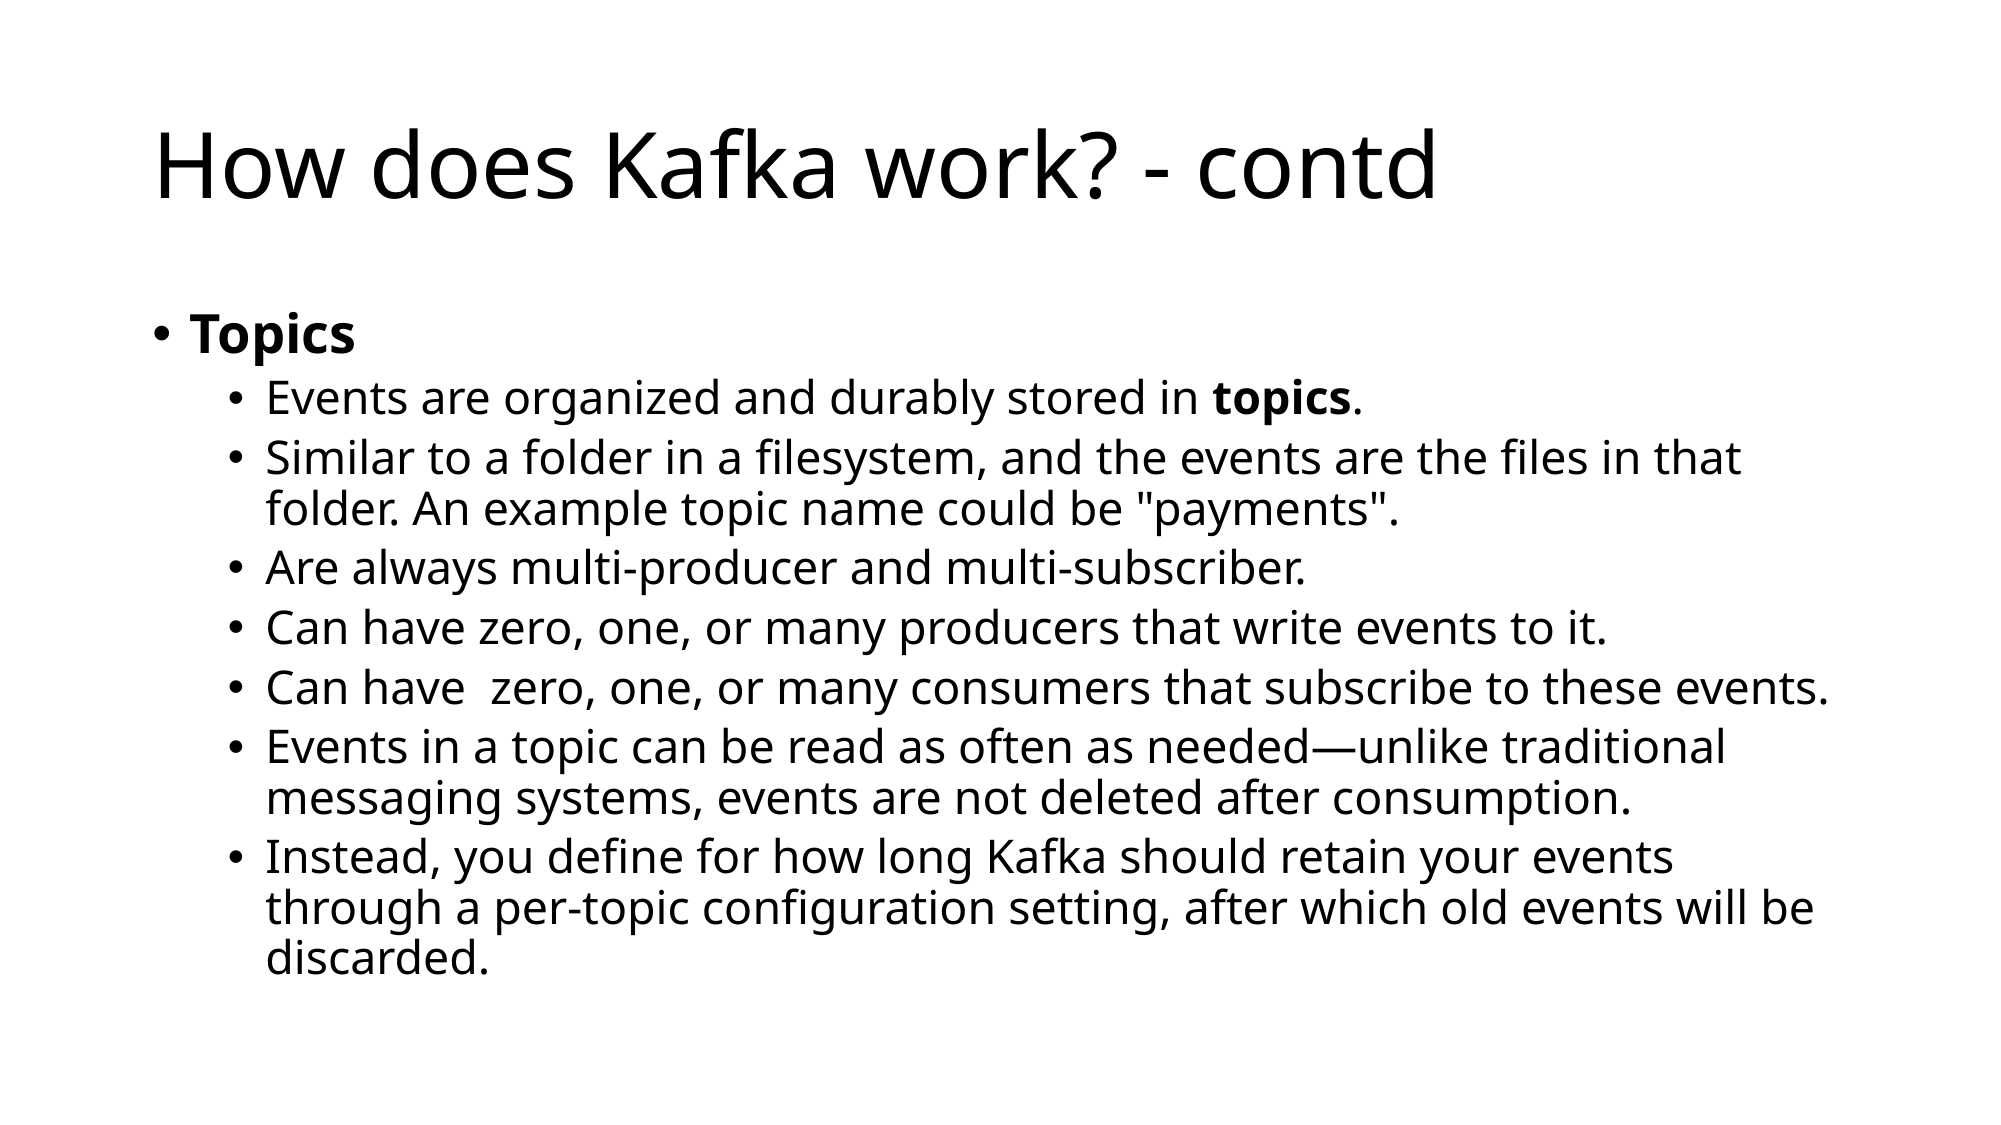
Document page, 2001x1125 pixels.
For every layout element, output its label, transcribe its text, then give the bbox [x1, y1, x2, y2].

list Topics Events are organized and durably stored in topics. Similar to a folder in a filesystem, and the events are the files in that folder. An example topic name could be "payments". Are always multi-producer and multi-subscriber. Can have zero, one, or many producers that write events to it. Can have zero, one, or many consumers that subscribe to these events. Events in a topic can be read as often as needed—unlike traditional messaging systems, events are not deleted after consumption. Instead, you define for how long Kafka should retain your events through a per-topic configuration setting, after which old events will be discarded. [137, 299, 1863, 1014]
title How does Kafka work? - contd [137, 59, 1863, 278]
